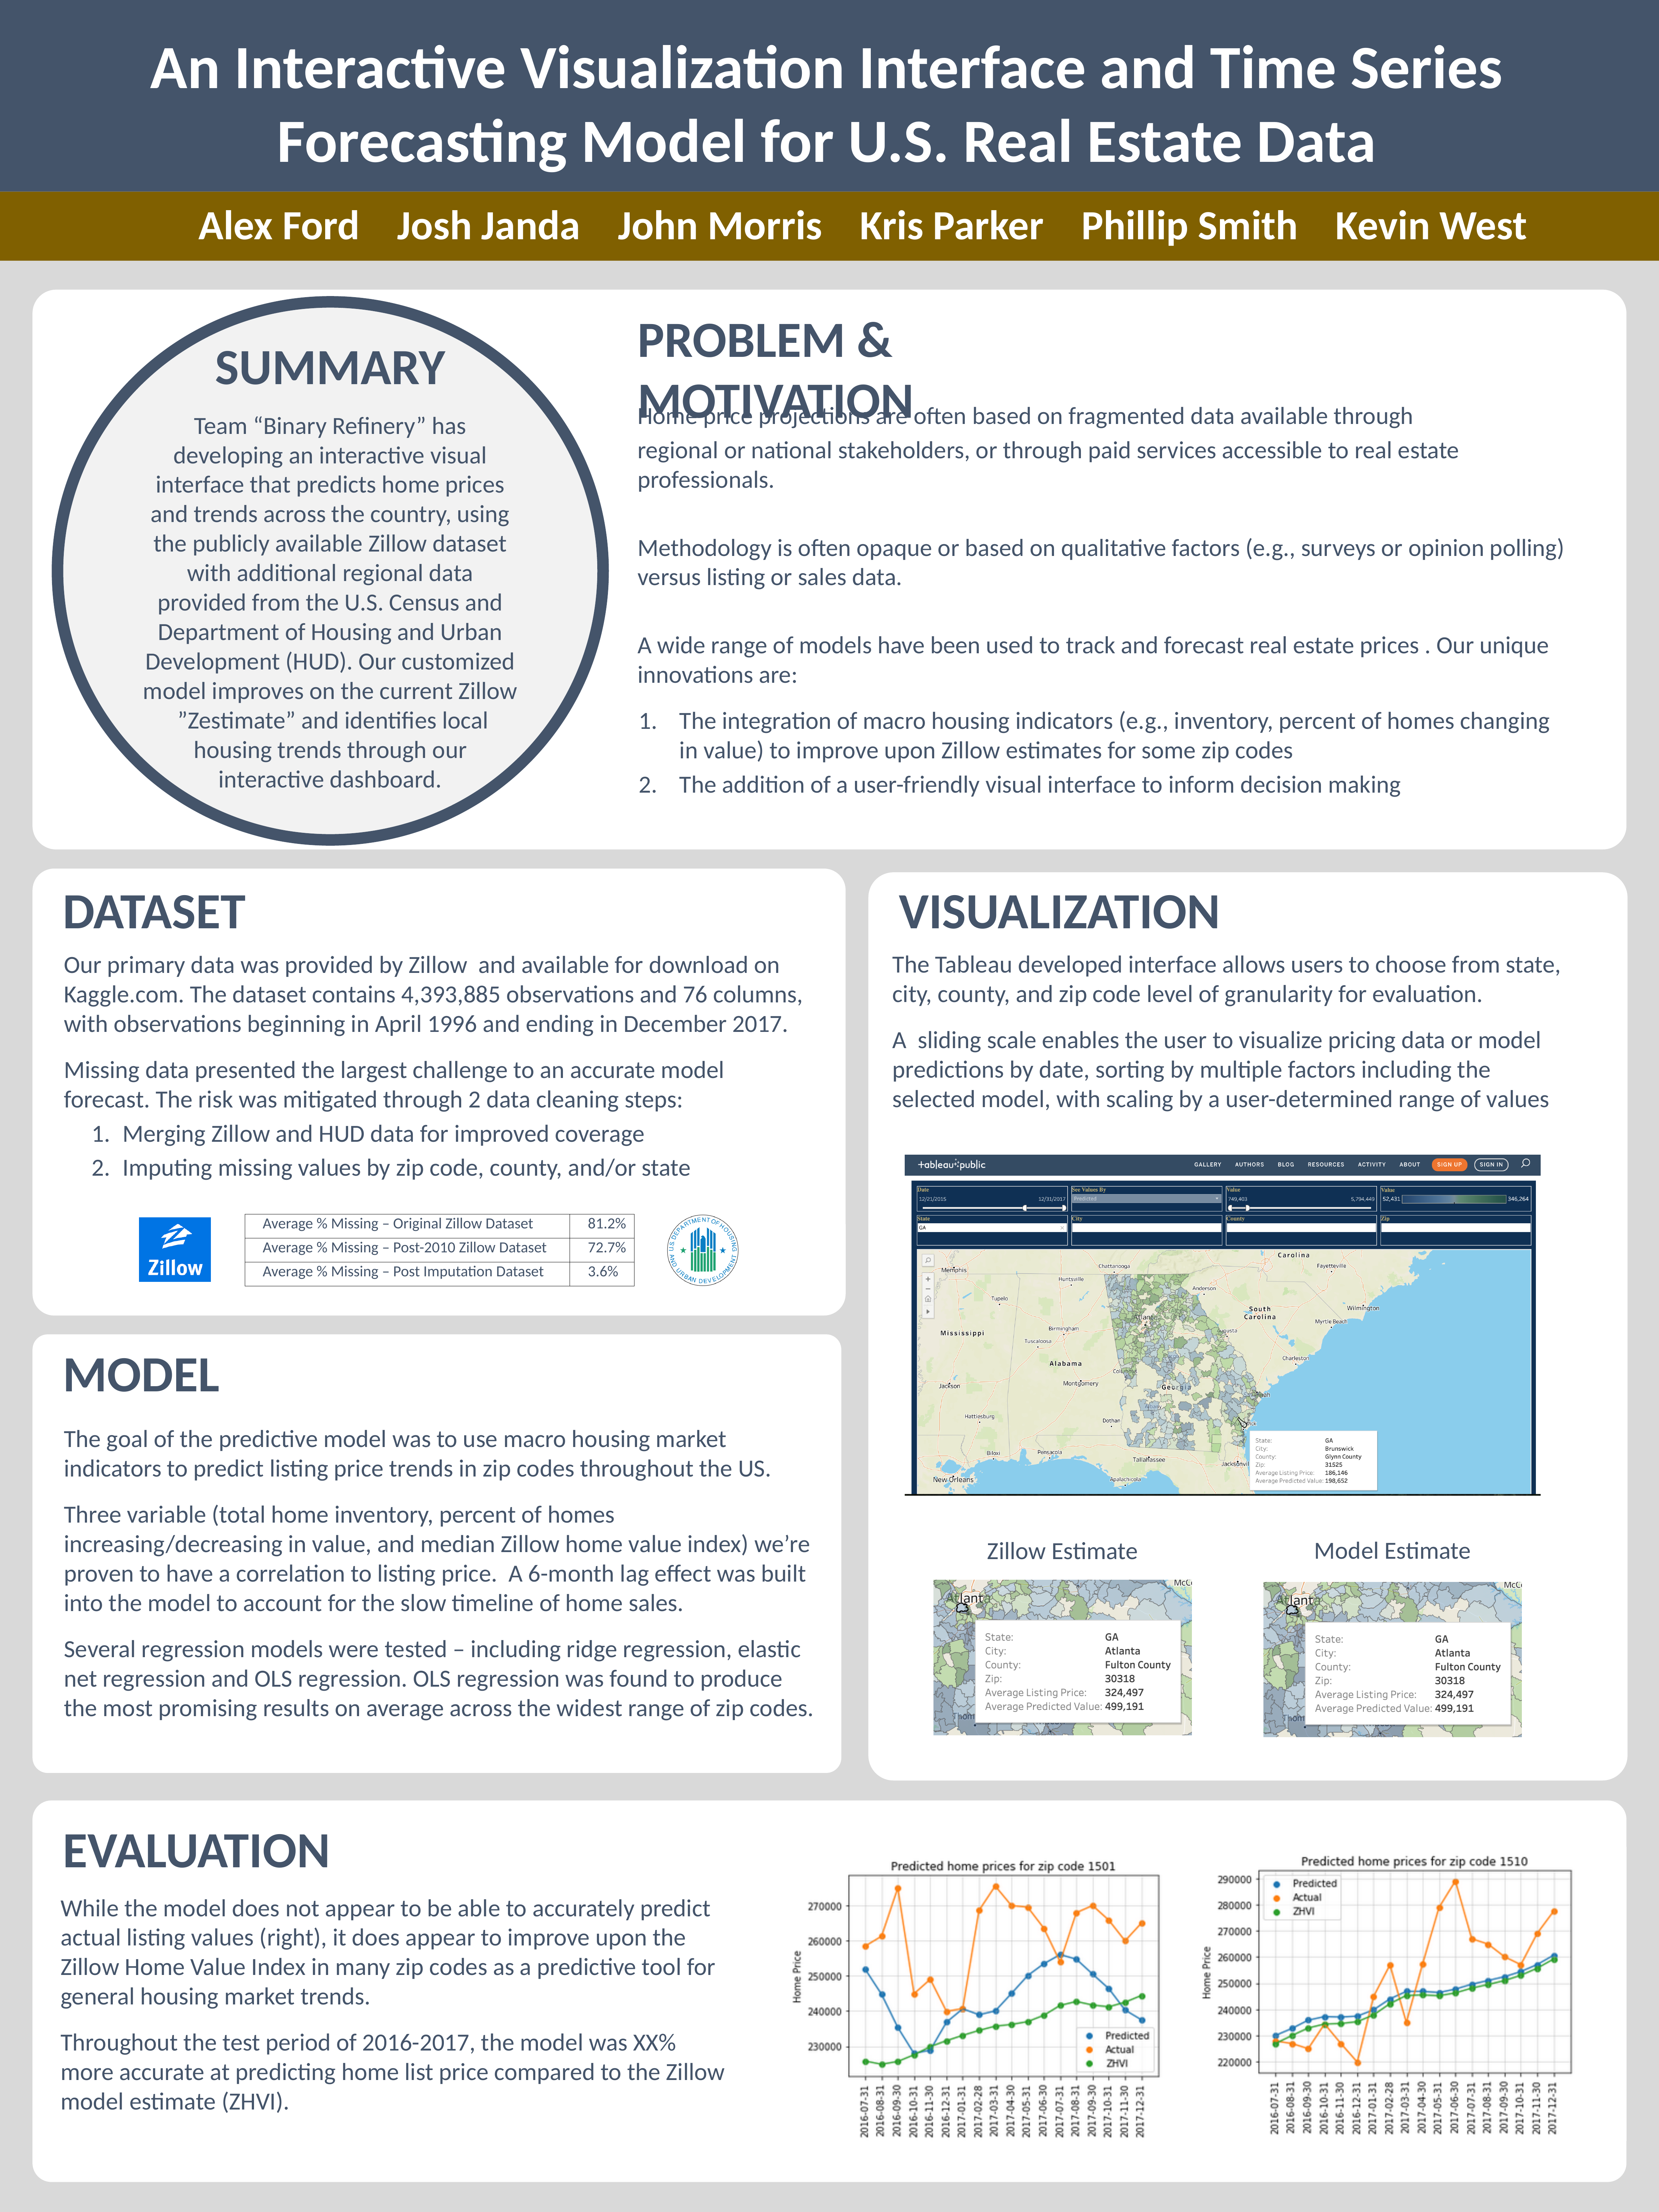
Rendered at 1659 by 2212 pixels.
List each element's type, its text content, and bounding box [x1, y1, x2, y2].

text_box [0, 192, 1659, 261]
table_header 81.2% [570, 1214, 634, 1238]
text_box [57, 351, 604, 761]
text_box Our primary data was provided by Zillow and available for download on Kaggle.com. The dataset contains 4,393,885 observations and 76 columns, with observations beginning in April 1996 and ending in December 2017. Missing data presented the largest challenge to an accurate model forecast. The risk was mitigated through 2 data cleaning steps: Merging Zillow and HUD data for improved coverage Imputing missing values by zip code, county, and/or state [58, 946, 814, 1218]
table_cell Average % Missing – Post-2010 Zillow Dataset [245, 1238, 570, 1262]
picture [139, 1217, 211, 1282]
picture [1191, 1847, 1627, 2141]
text_box Model [57, 1338, 525, 1405]
text_box Team “Binary Refinery” has developing an interactive visual interface that predicts home prices and trends across the country, using the publicly available Zillow dataset with additional regional data provided from the U.S. Census and Department of Housing and Urban Development (HUD). Our customized model improves on the current Zillow ”Zestimate” and identifies local housing trends through our interactive dashboard. [136, 406, 524, 796]
text_box Home price projections are often based on fragmented data available through regional or national stakeholders, or through paid services accessible to real estate professionals. Methodology is often opaque or based on qualitative factors (e.g., surveys or opinion polling) versus listing or sales data. A wide range of models have been used to track and forecast real estate prices . Our unique innovations are: The integration of macro housing indicators (e.g., inventory, percent of homes changing in value) to improve upon Zillow estimates for some zip codes The addition of a user-friendly visual interface to inform decision making [632, 397, 1575, 800]
picture [1263, 1582, 1522, 1737]
text_box [868, 872, 1628, 1781]
text_box Alex Ford Josh Janda John Morris Kris Parker Phillip Smith Kevin West [193, 195, 1534, 251]
picture [667, 1214, 739, 1286]
picture [782, 1854, 1175, 2141]
picture [933, 1580, 1192, 1735]
text_box The Tableau developed interface allows users to choose from state, city, county, and zip code level of granularity for evaluation. A sliding scale enables the user to visualize pricing data or model predictions by date, sorting by multiple factors including the selected model, with scaling by a user-determined range of values [887, 945, 1575, 1149]
text_box [32, 1334, 842, 1774]
text_box Visualization [893, 875, 1361, 942]
picture [905, 1155, 1541, 1496]
text_box Evaluation [57, 1814, 525, 1880]
text_box [0, 261, 1659, 2212]
text_box Problem & Motivation [632, 303, 1178, 397]
text_box Model Estimate [1285, 1531, 1500, 1566]
table_cell Average % Missing – Post Imputation Dataset [245, 1262, 570, 1286]
text_box While the model does not appear to be able to accurately predict actual listing values (right), it does appear to improve upon the Zillow Home Value Index in many zip codes as a predictive tool for general housing market trends. Throughout the test period of 2016-2017, the model was XX% more accurate at predicting home list price compared to the Zillow model estimate (ZHVI). [55, 1889, 739, 2118]
text_box [32, 1800, 1627, 2183]
text_box Dataset [57, 875, 525, 942]
table_cell 72.7% [570, 1238, 634, 1262]
table_header Average % Missing – Original Zillow Dataset [245, 1214, 570, 1238]
text_box The goal of the predictive model was to use macro housing market indicators to predict listing price trends in zip codes throughout the US. Three variable (total home inventory, percent of homes increasing/decreasing in value, and median Zillow home value index) we’re proven to have a correlation to listing price. A 6-month lag effect was built into the model to account for the slow timeline of home sales. Several regression models were tested – including ridge regression, elastic net regression and OLS regression. OLS regression was found to produce the most promising results on average across the widest range of zip codes. [58, 1420, 821, 1724]
text_box [32, 868, 846, 1316]
text_box An Interactive Visualization Interface and Time Series Forecasting Model for U.S. Real Estate Data [55, 24, 1599, 177]
text_box [206, 301, 454, 331]
table_cell 3.6% [570, 1262, 634, 1286]
text_box Summary [171, 331, 489, 397]
text_box [0, 0, 1659, 192]
text_box Zillow Estimate [955, 1532, 1170, 1567]
text_box [32, 289, 1627, 850]
text_box [180, 796, 481, 841]
